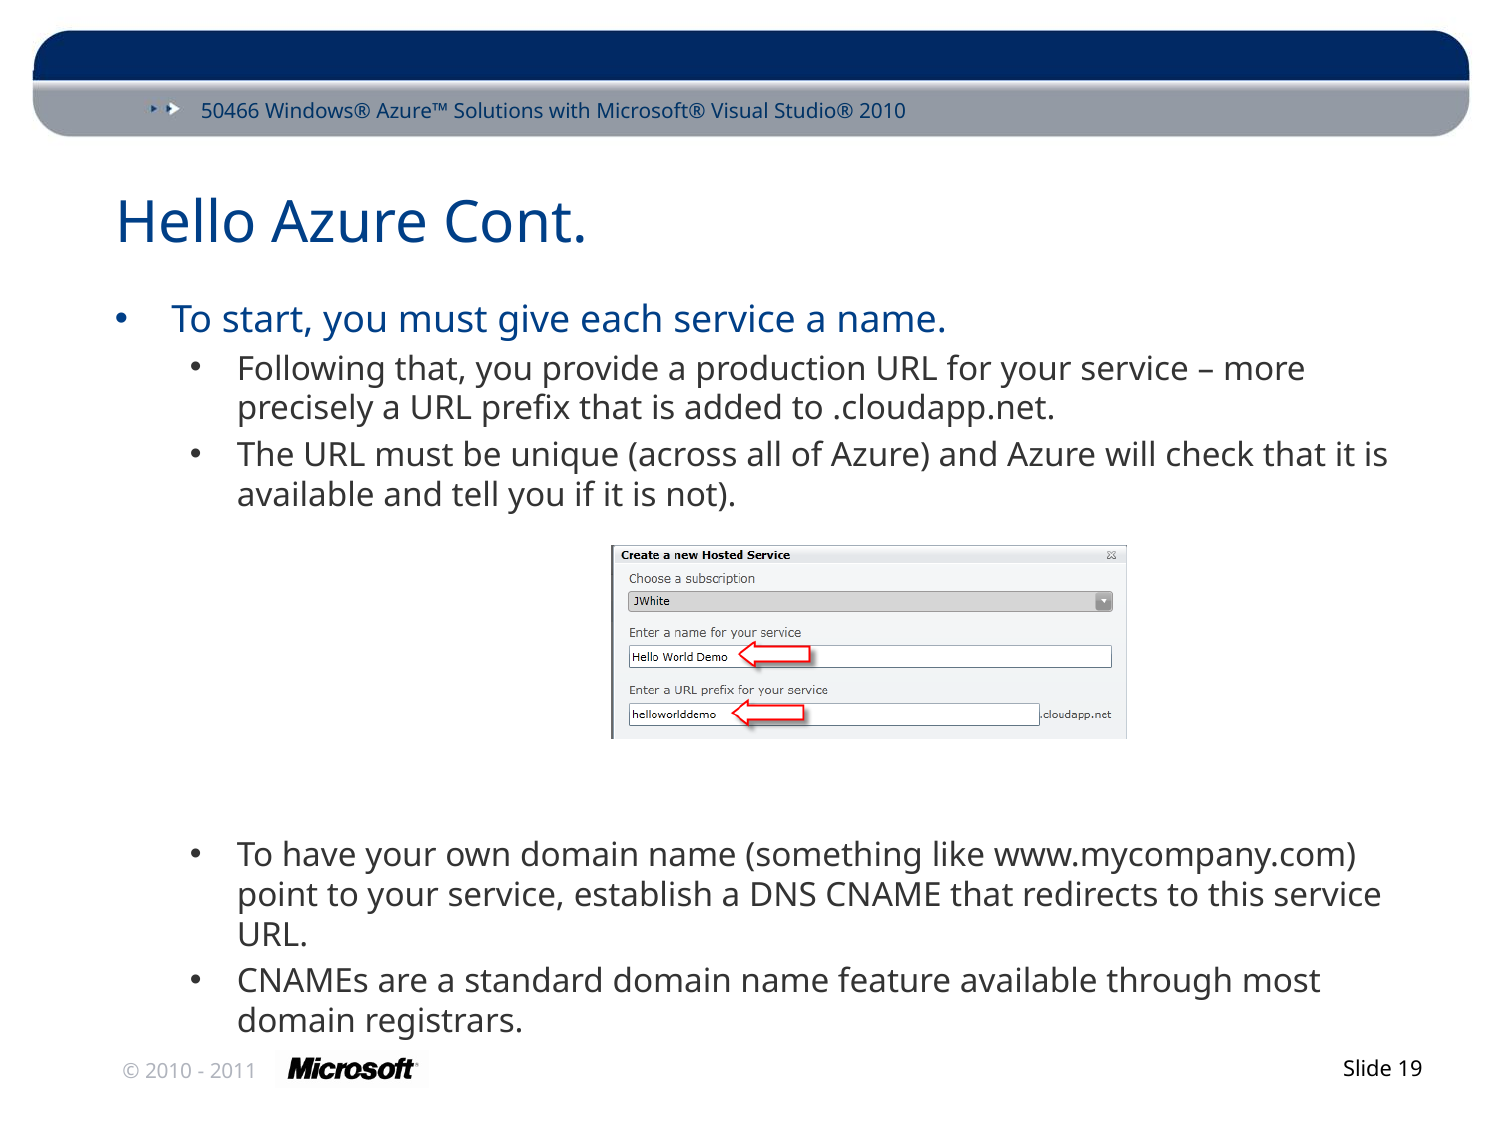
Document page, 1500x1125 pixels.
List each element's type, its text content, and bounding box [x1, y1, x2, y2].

title Hello Azure Cont. [100, 143, 1433, 262]
list To start, you must give each service a name. Following that, you provide a production URL for your service – more precisely a URL prefix that is added to .cloudapp.net. The URL must be unique (across all of Azure) and Azure will check that it is available and tell you if it is not). To have your own domain name (something like www.mycompany.com) point to your service, establish a DNS CNAME that redirects to this service URL. CNAMEs are a standard domain name feature available through most domain registrars. [99, 287, 1433, 1025]
picture [610, 545, 1127, 739]
picture [0, 1, 1500, 159]
picture [275, 1050, 429, 1088]
